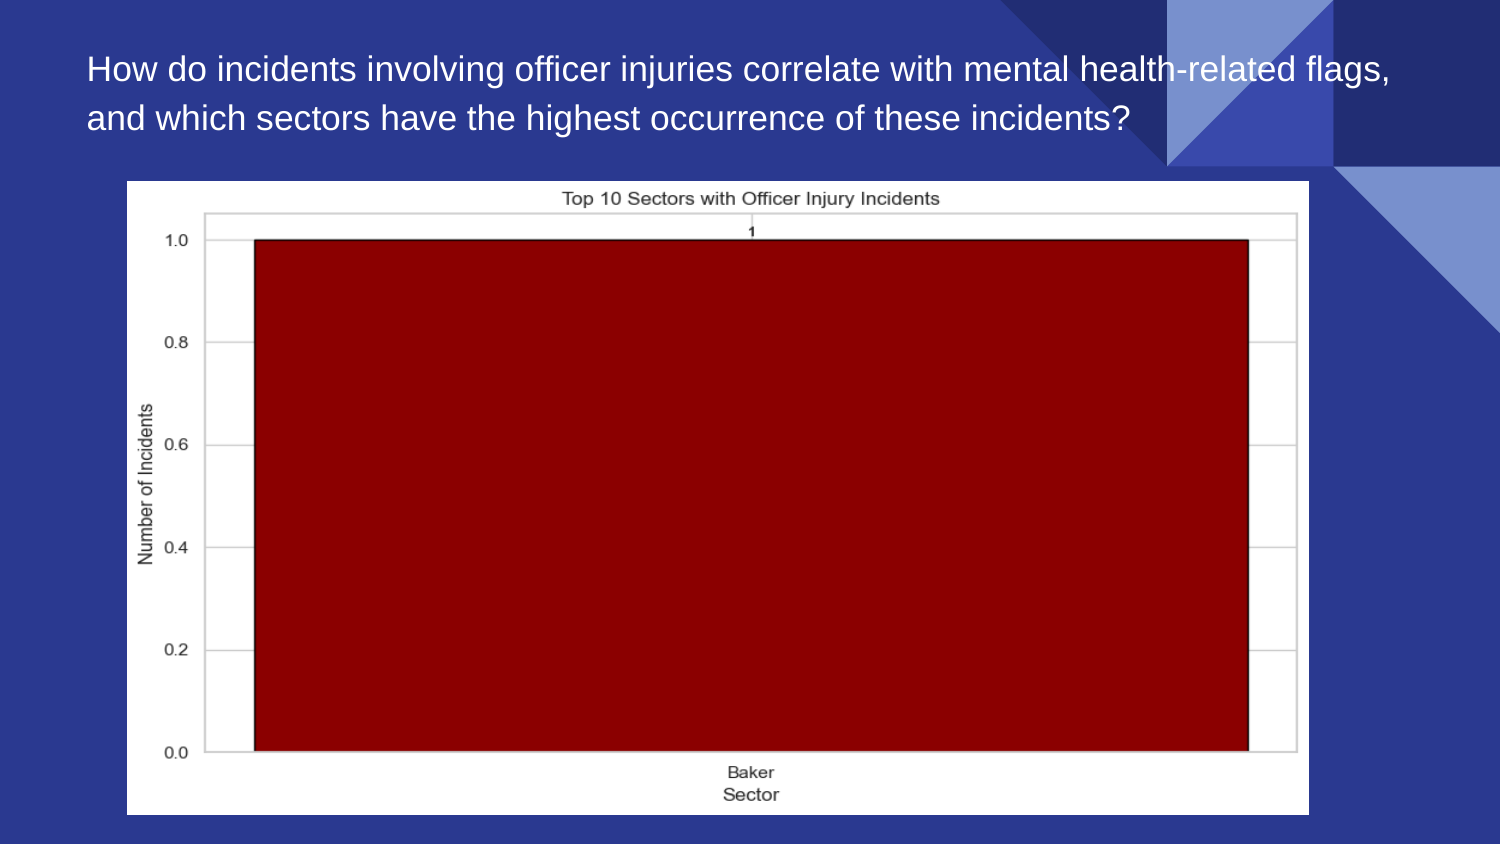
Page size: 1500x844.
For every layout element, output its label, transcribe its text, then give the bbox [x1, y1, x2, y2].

title How do incidents involving officer injuries correlate with mental health-related flags, and which sectors have the highest occurrence of these incidents? [71, 159, 1429, 298]
picture [127, 181, 1310, 815]
